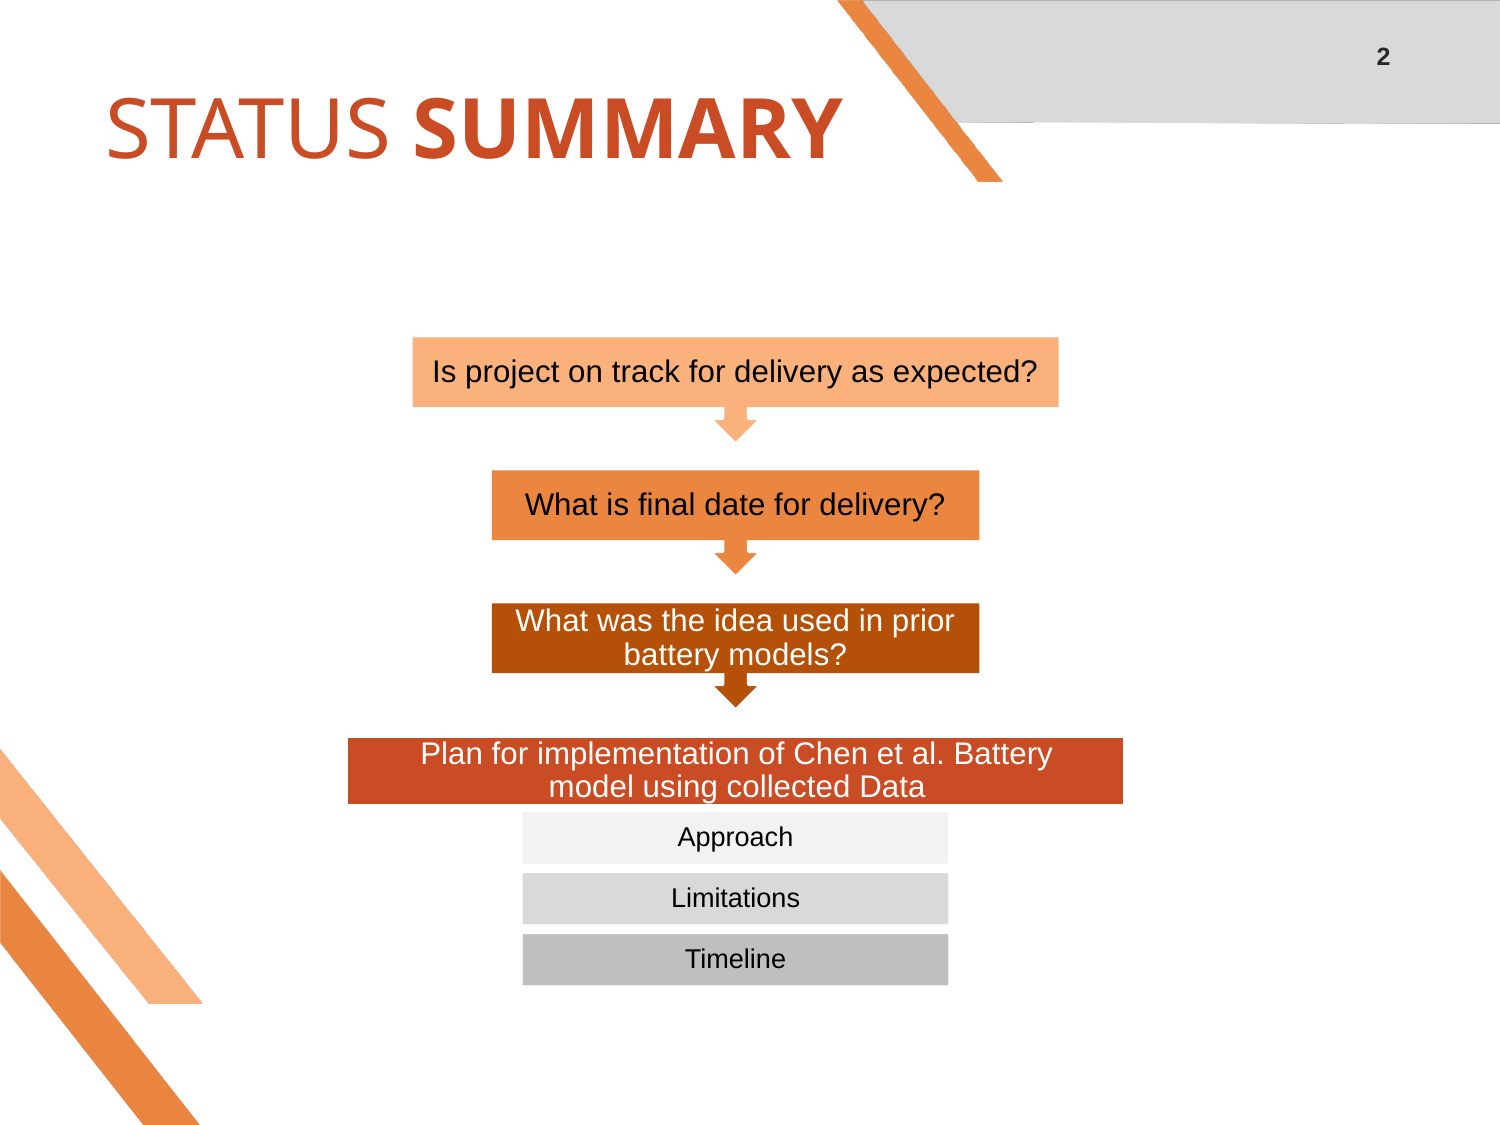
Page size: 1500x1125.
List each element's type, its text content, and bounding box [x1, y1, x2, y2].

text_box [522, 812, 949, 863]
title STATUS SUMMARY [75, 59, 875, 191]
picture [0, 745, 203, 1125]
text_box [522, 873, 949, 924]
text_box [491, 470, 980, 578]
slide_number 2 [1342, 28, 1425, 78]
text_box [491, 603, 980, 711]
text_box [412, 337, 1059, 445]
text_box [522, 933, 949, 986]
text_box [345, 735, 1126, 806]
picture [837, 0, 1500, 182]
